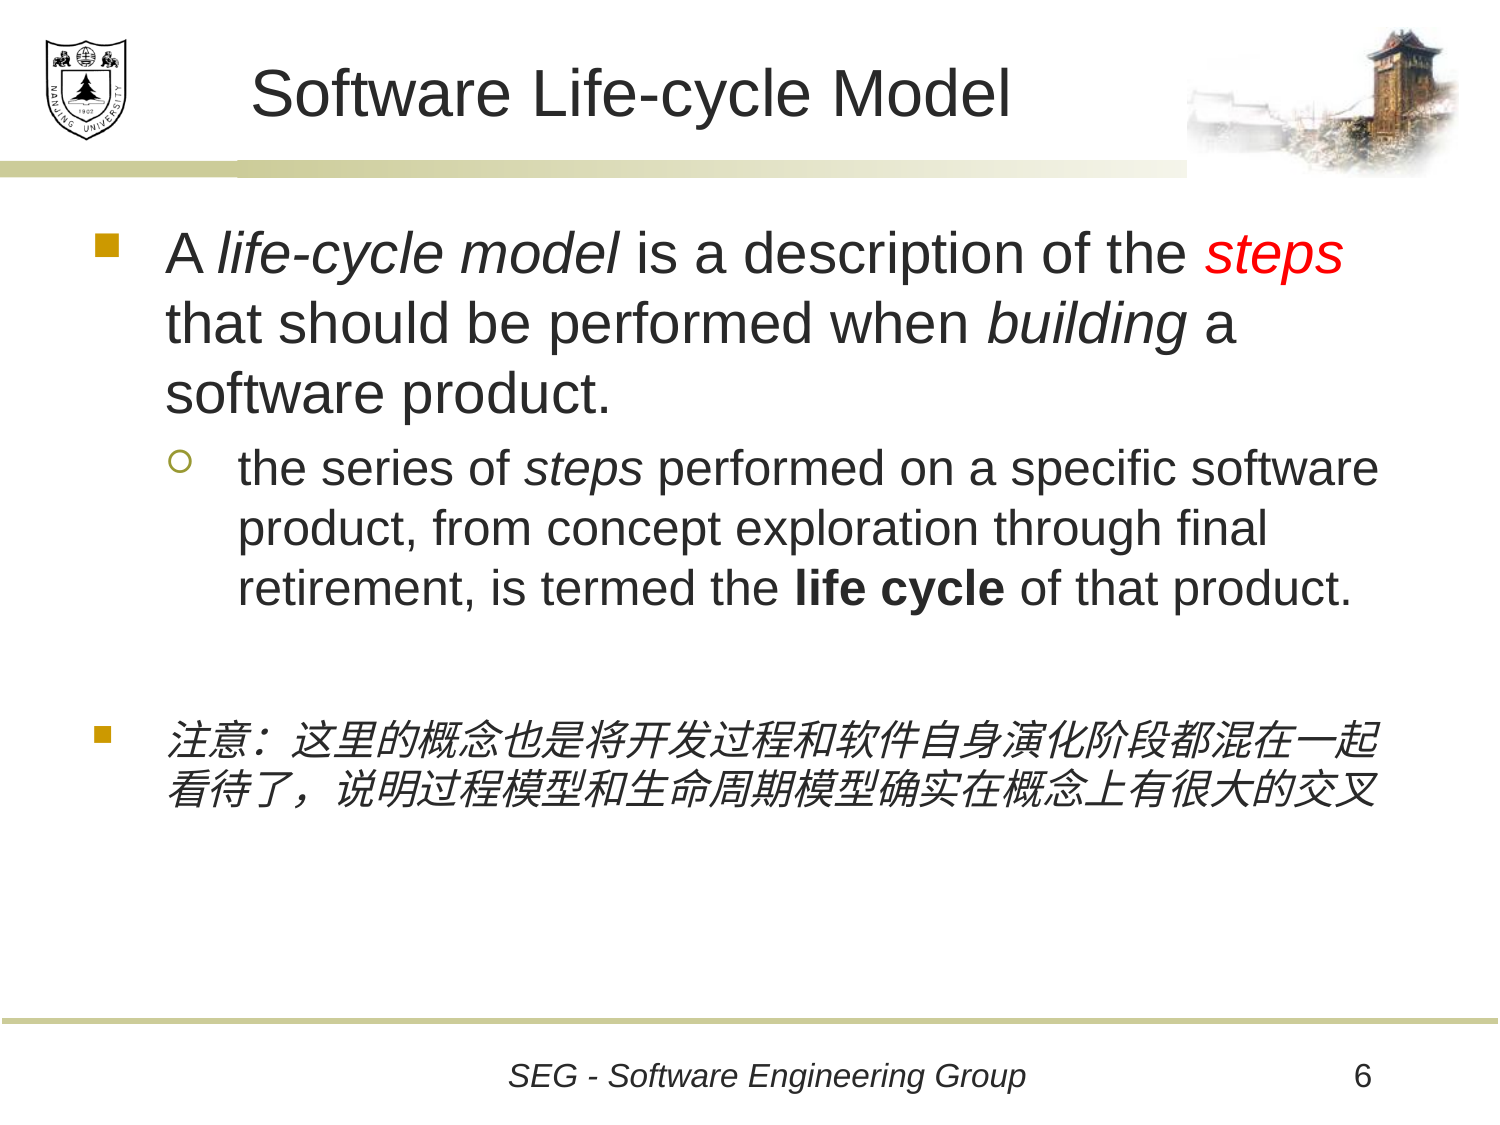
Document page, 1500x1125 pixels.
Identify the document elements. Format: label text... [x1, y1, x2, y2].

title Software Life-cycle Model [171, 42, 1093, 138]
footer SEG - Software Engineering Group [336, 1046, 1200, 1107]
list A life-cycle model is a description of the steps that should be performed when building a software product. the series of steps performed on a specific software product, from concept exploration through final retirement, is termed the life cycle of that product. 注意：这里的概念也是将开发过程和软件自身演化阶段都混在一起看待了，说明过程模型和生命周期模型确实在概念上有很大的交叉 [76, 208, 1413, 988]
slide_number 6 [1234, 1046, 1388, 1107]
picture [41, 36, 131, 143]
picture [1187, 27, 1459, 178]
picture [2, 1018, 1498, 1024]
